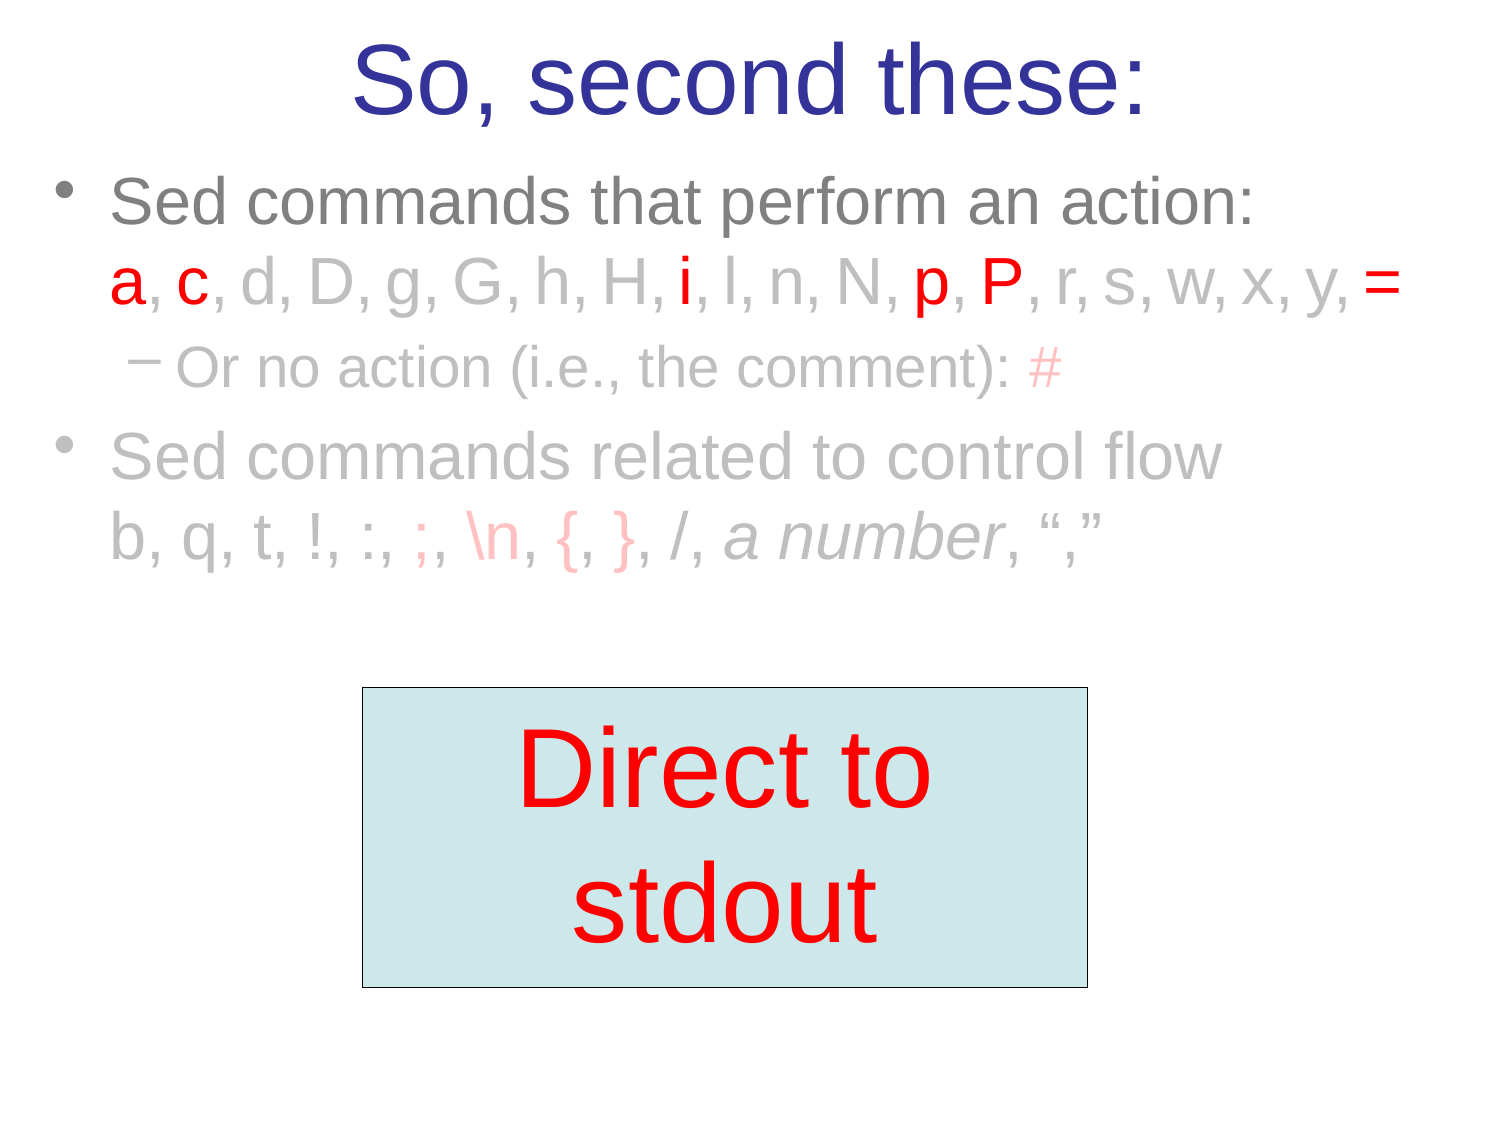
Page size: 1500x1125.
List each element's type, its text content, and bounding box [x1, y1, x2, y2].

title So, second these: [37, 0, 1463, 151]
text_box Direct to stdout [362, 687, 1088, 988]
list Sed commands that perform an action: a, c, d, D, g, G, h, H, i, l, n, N, p, P, r, s, w, x, y, = Or no action (i.e., the comment): # Sed commands related to control flow b, q, t, !, :, ;, \n, {, }, /, a number, “,” [38, 149, 1463, 1125]
